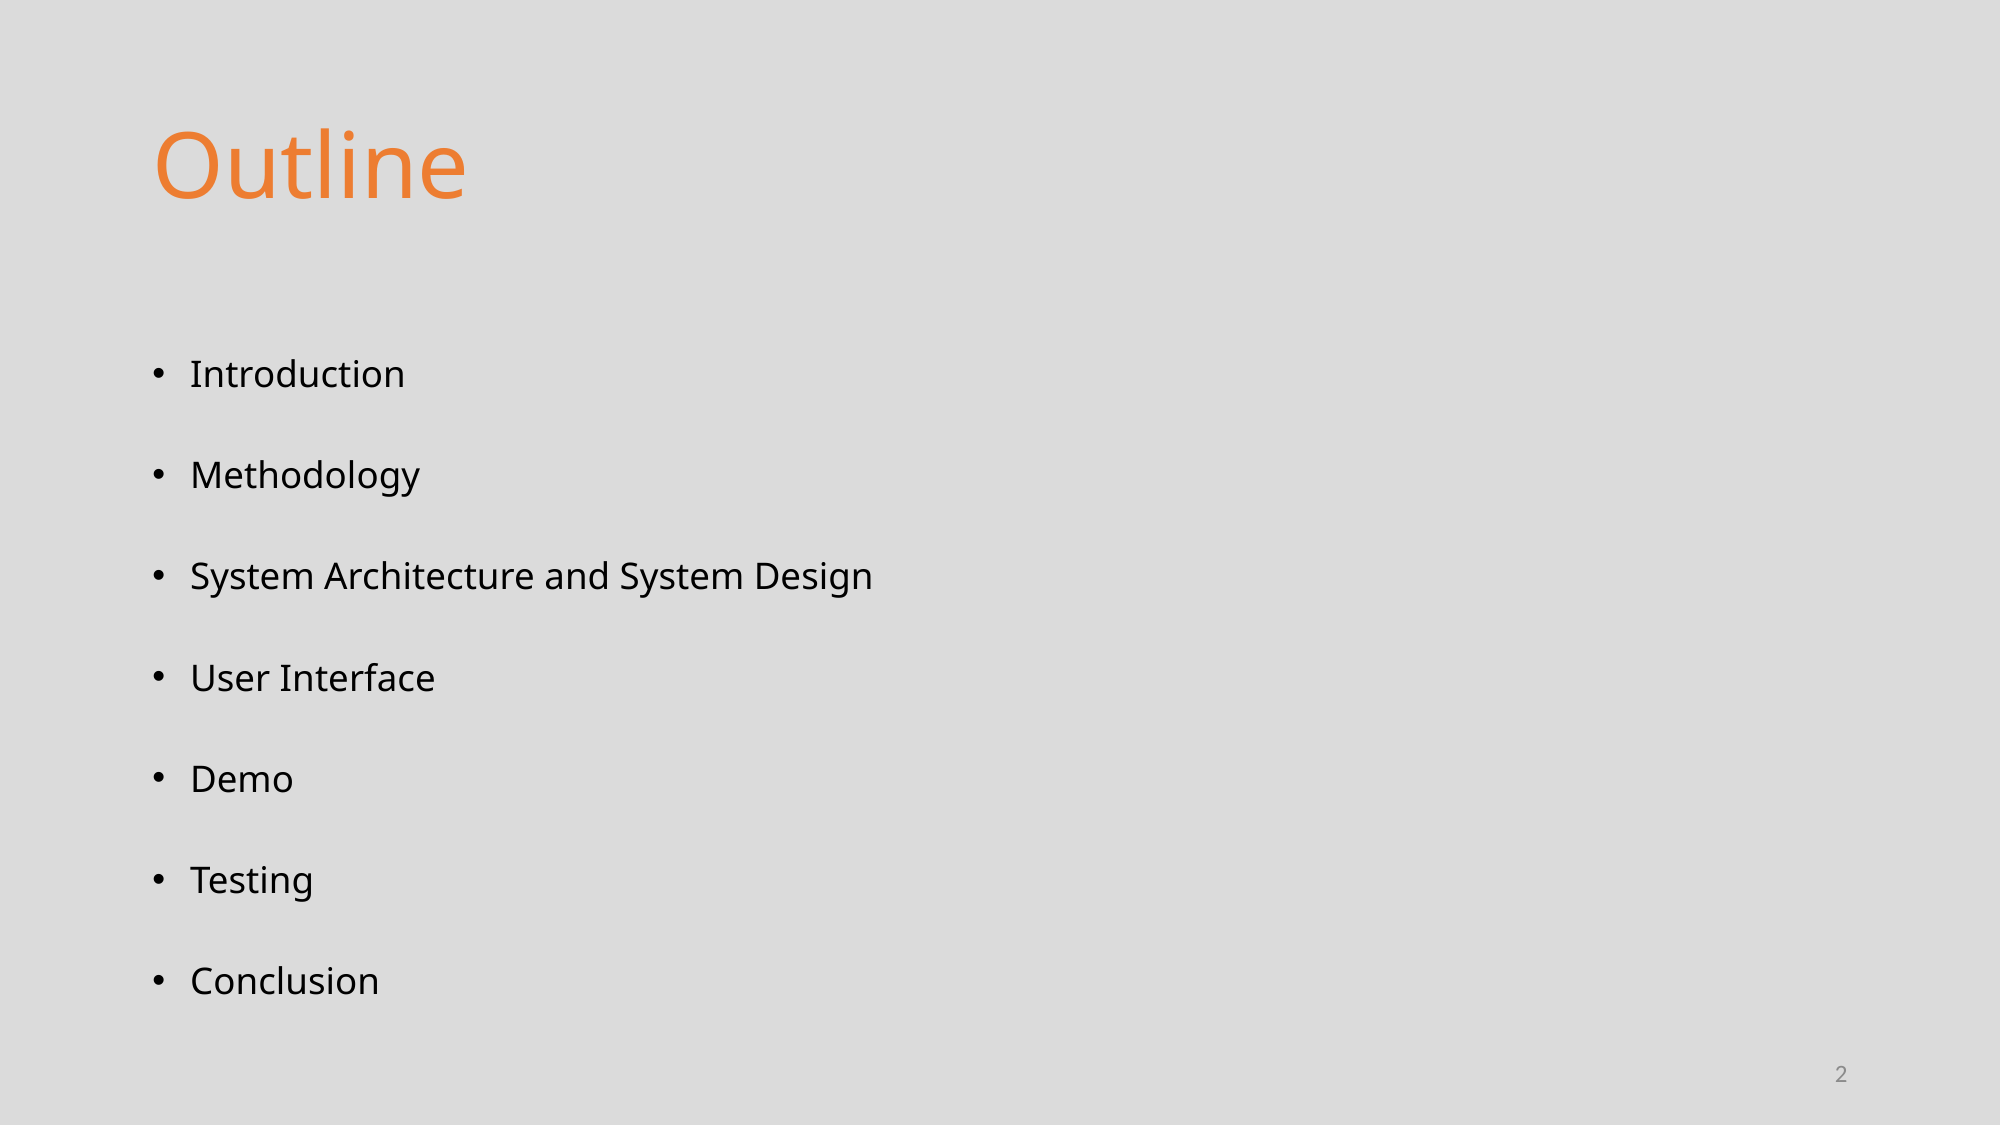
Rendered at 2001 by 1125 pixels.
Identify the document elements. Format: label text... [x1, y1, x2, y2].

list Introduction Methodology System Architecture and System Design User Interface Demo Testing Conclusion [137, 299, 1863, 1014]
slide_number 2 [1412, 1042, 1863, 1103]
title Outline [137, 59, 1863, 278]
